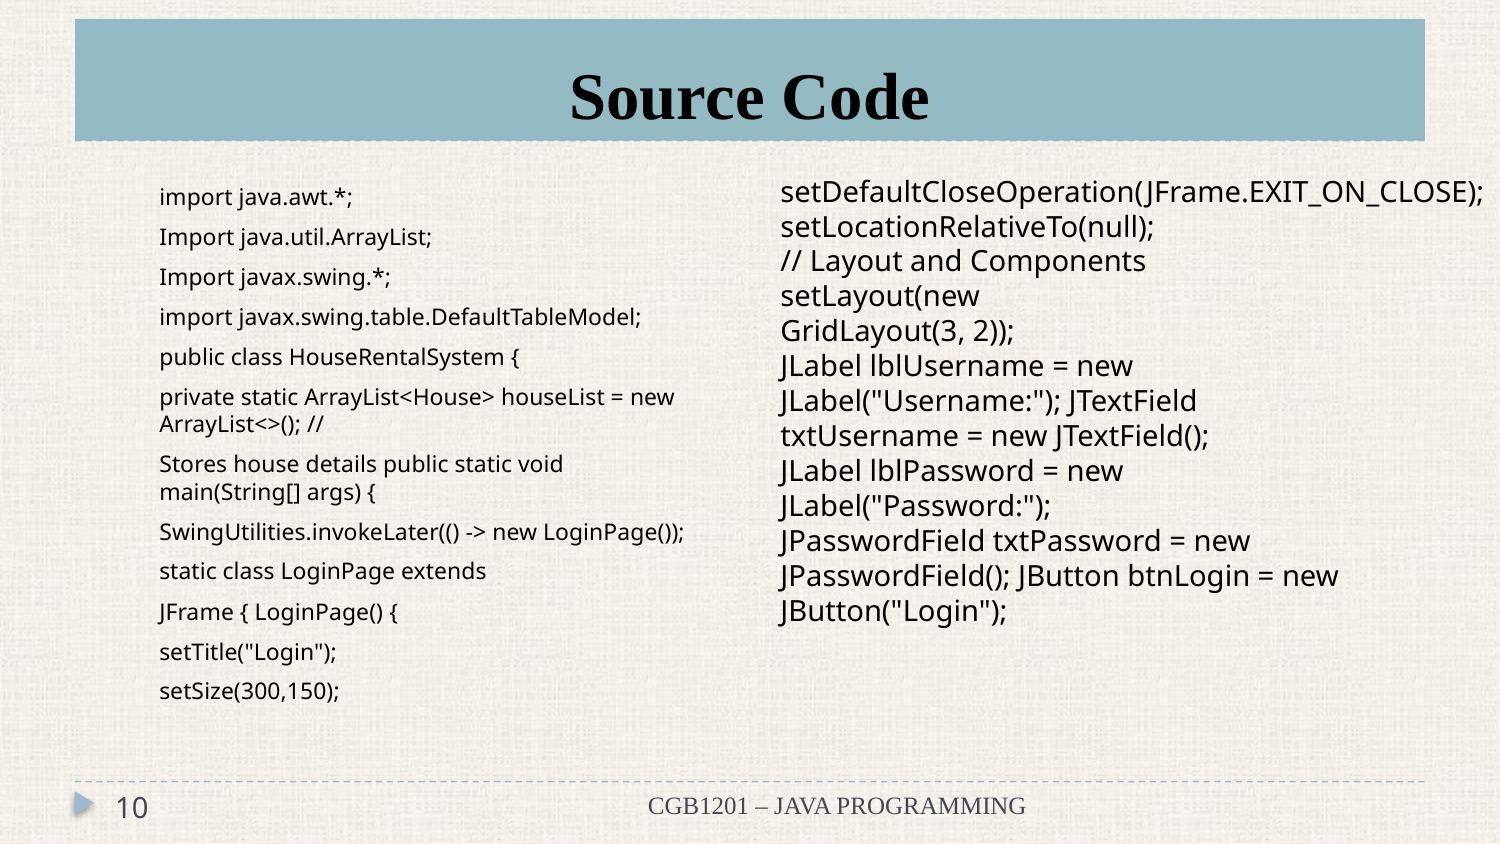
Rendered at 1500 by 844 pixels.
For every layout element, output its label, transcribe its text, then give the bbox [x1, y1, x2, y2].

text_box setDefaultCloseOperation(JFrame.EXIT_ON_CLOSE); setLocationRelativeTo(null); // Layout and Components setLayout(new GridLayout(3, 2)); JLabel lblUsername = new JLabel("Username:"); JTextField txtUsername = new JTextField(); JLabel lblPassword = new JLabel("Password:"); JPasswordField txtPassword = new JPasswordField(); JButton btnLogin = new JButton("Login"); [765, 165, 1500, 680]
footer CGB1201 – JAVA PROGRAMMING [512, 782, 1175, 844]
title Source Code [75, 18, 1425, 141]
list import java.awt.*; Import java.util.ArrayList; Import javax.swing.*; import javax.swing.table.DefaultTableModel; public class HouseRentalSystem { private static ArrayList<House> houseList = new ArrayList<>(); // Stores house details public static void main(String[] args) { SwingUtilities.invokeLater(() -> new LoginPage()); static class LoginPage extends JFrame { LoginPage() { setTitle("Login"); setSize(300,150); [144, 174, 708, 783]
slide_number 10 [100, 782, 426, 827]
